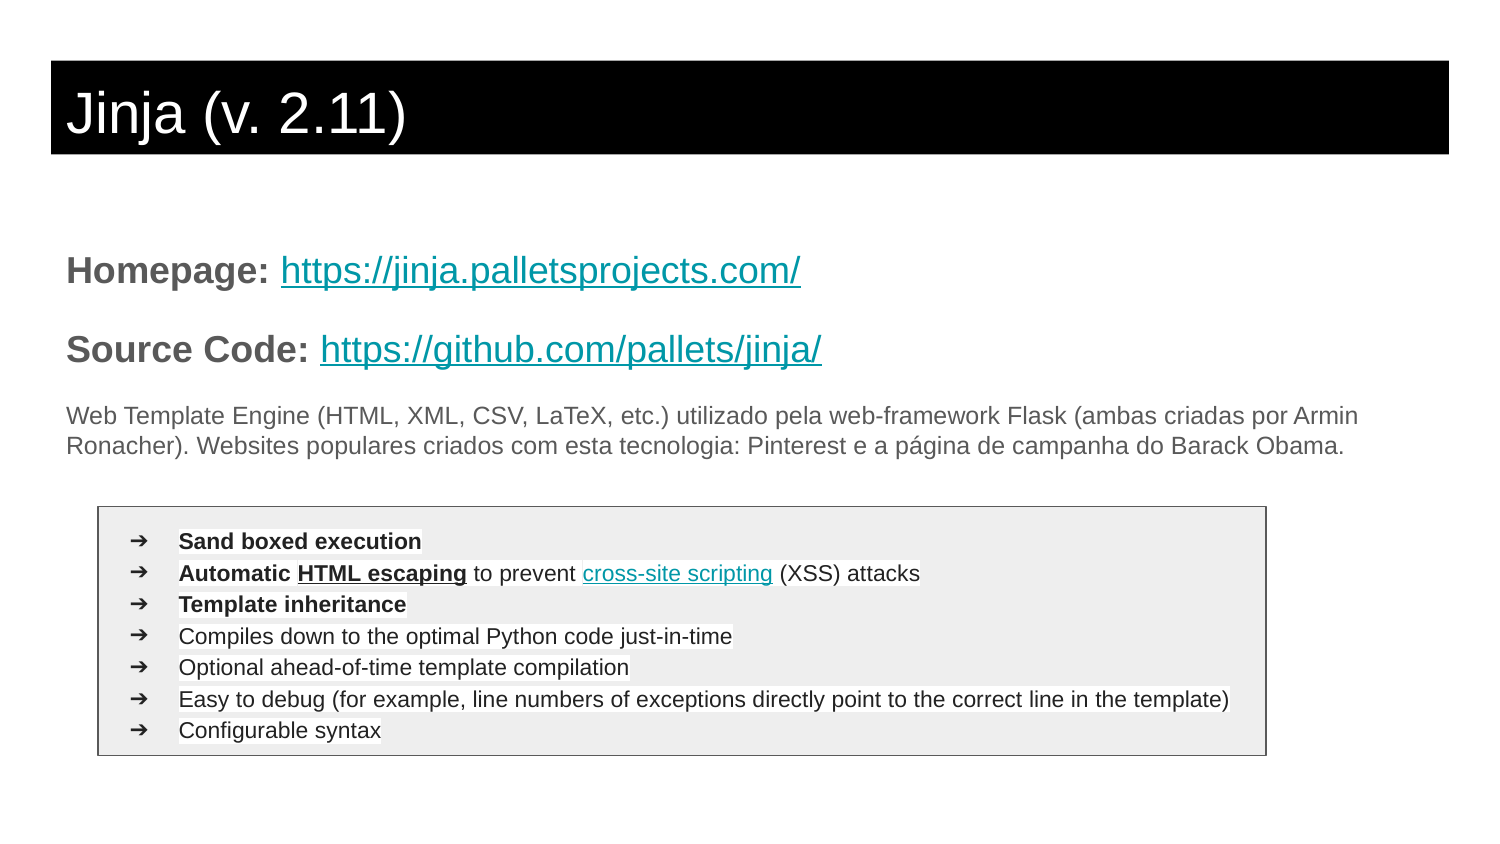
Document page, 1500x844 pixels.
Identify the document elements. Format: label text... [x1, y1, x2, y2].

title Jinja (v. 2.11) [51, 60, 1449, 155]
list Homepage: https://jinja.palletsprojects.com/ Source Code: https://github.com/pallets/jinja/ Web Template Engine (HTML, XML, CSV, LaTeX, etc.) utilizado pela web-framework Flask (ambas criadas por Armin Ronacher). Websites populares criados com esta tecnologia: Pinterest e a página de campanha do Barack Obama. Sand boxed execution Automatic HTML escaping to prevent cross-site scripting (XSS) attacks Template inheritance Compiles down to the optimal Python code just-in-time Optional ahead-of-time template compilation Easy to debug (for example, line numbers of exceptions directly point to the correct line in the template) Configurable syntax [51, 224, 1449, 802]
